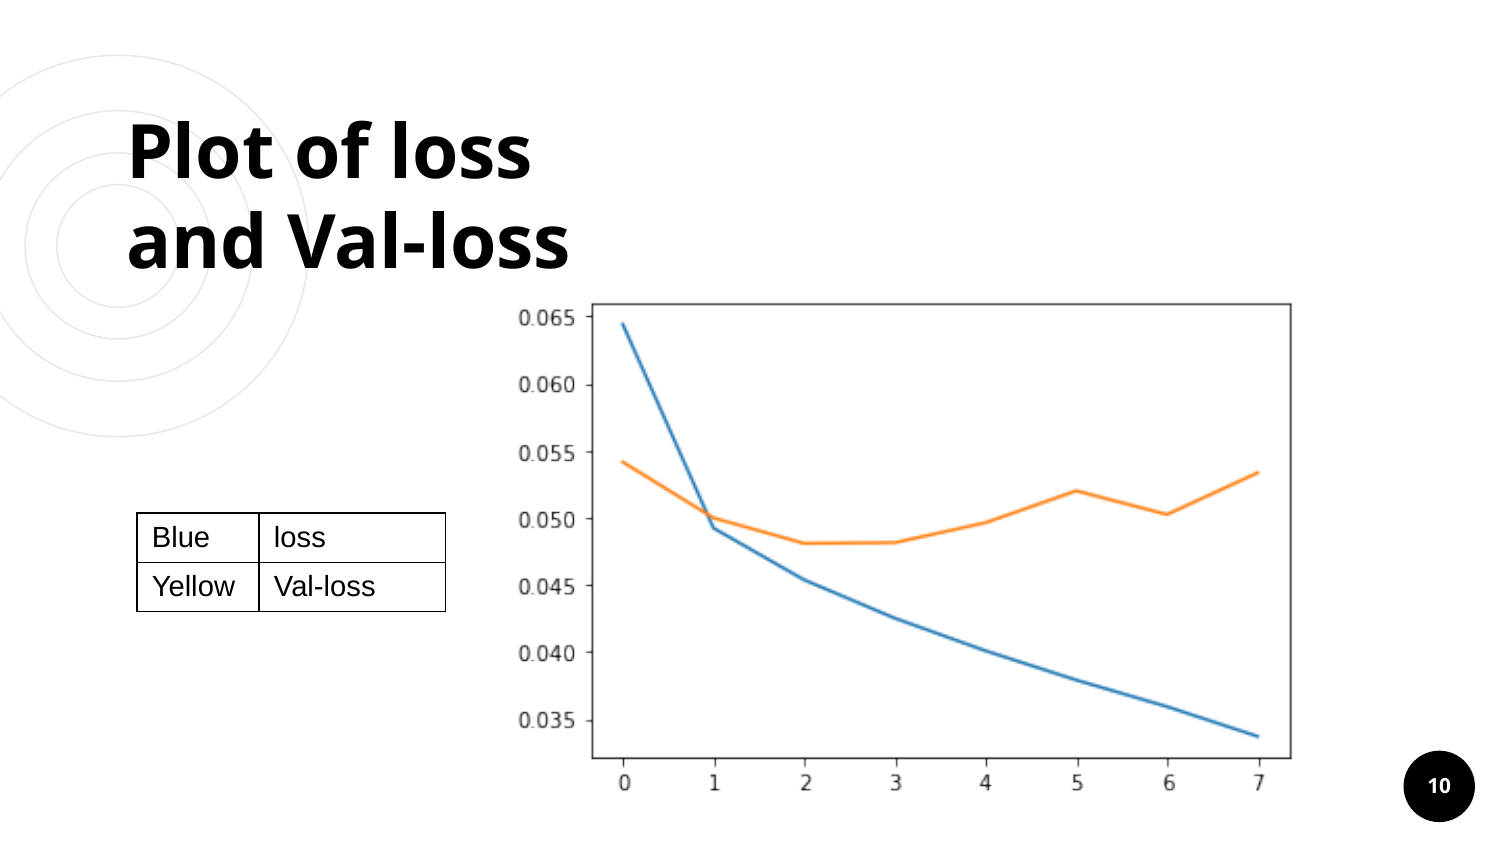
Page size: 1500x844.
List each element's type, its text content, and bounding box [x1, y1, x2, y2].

table_cell Yellow [138, 563, 258, 611]
table_cell Val-loss [260, 563, 445, 611]
table_header Blue [138, 514, 258, 562]
table_header loss [260, 514, 445, 562]
title Plot of loss and Val-loss [111, 88, 666, 280]
picture [502, 290, 1303, 808]
slide_number 10 [1403, 750, 1475, 823]
